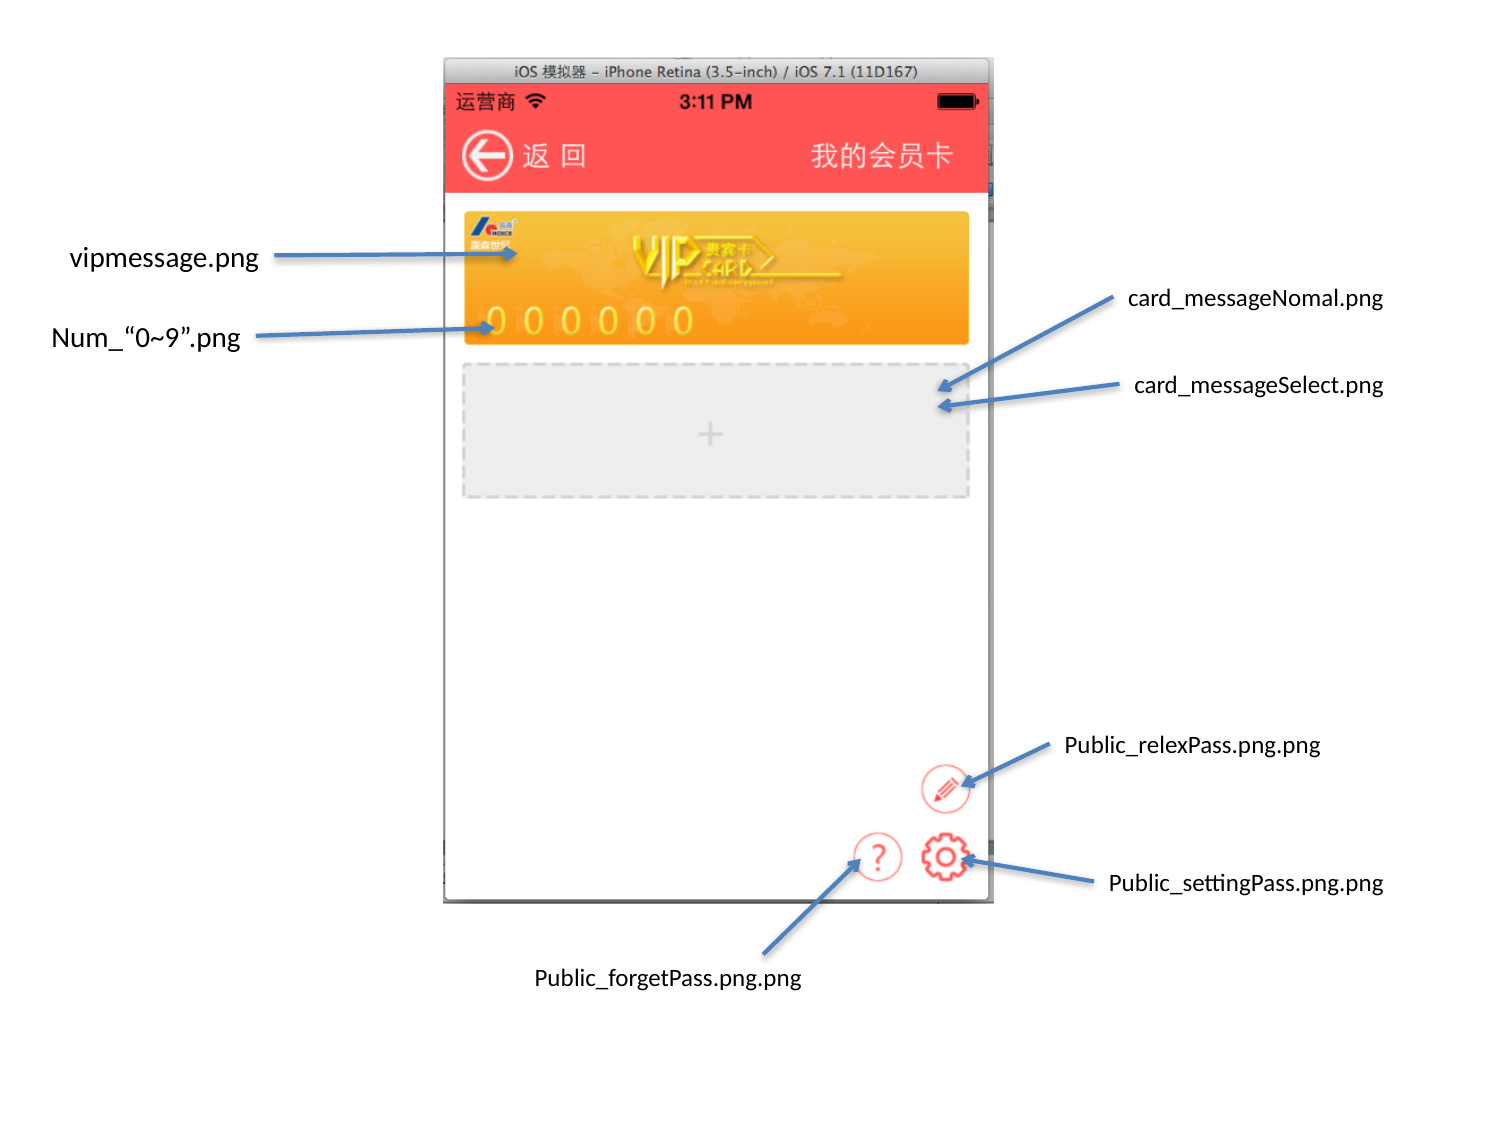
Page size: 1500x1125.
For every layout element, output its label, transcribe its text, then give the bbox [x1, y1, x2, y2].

picture [442, 57, 994, 904]
text_box Num_“0~9”.png [36, 310, 256, 361]
text_box Public_settingPass.png.png [1094, 859, 1400, 904]
text_box card_messageNomal.png [1113, 274, 1400, 319]
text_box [960, 743, 1049, 787]
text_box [937, 296, 1112, 383]
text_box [762, 858, 862, 955]
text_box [960, 858, 1093, 883]
text_box vipmessage.png [54, 230, 275, 281]
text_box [275, 327, 496, 337]
text_box card_messageSelect.png [1119, 361, 1399, 407]
text_box Public_relexPass.png.png [1049, 721, 1336, 766]
text_box Public_forgetPass.png.png [519, 954, 818, 1000]
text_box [937, 383, 1118, 408]
